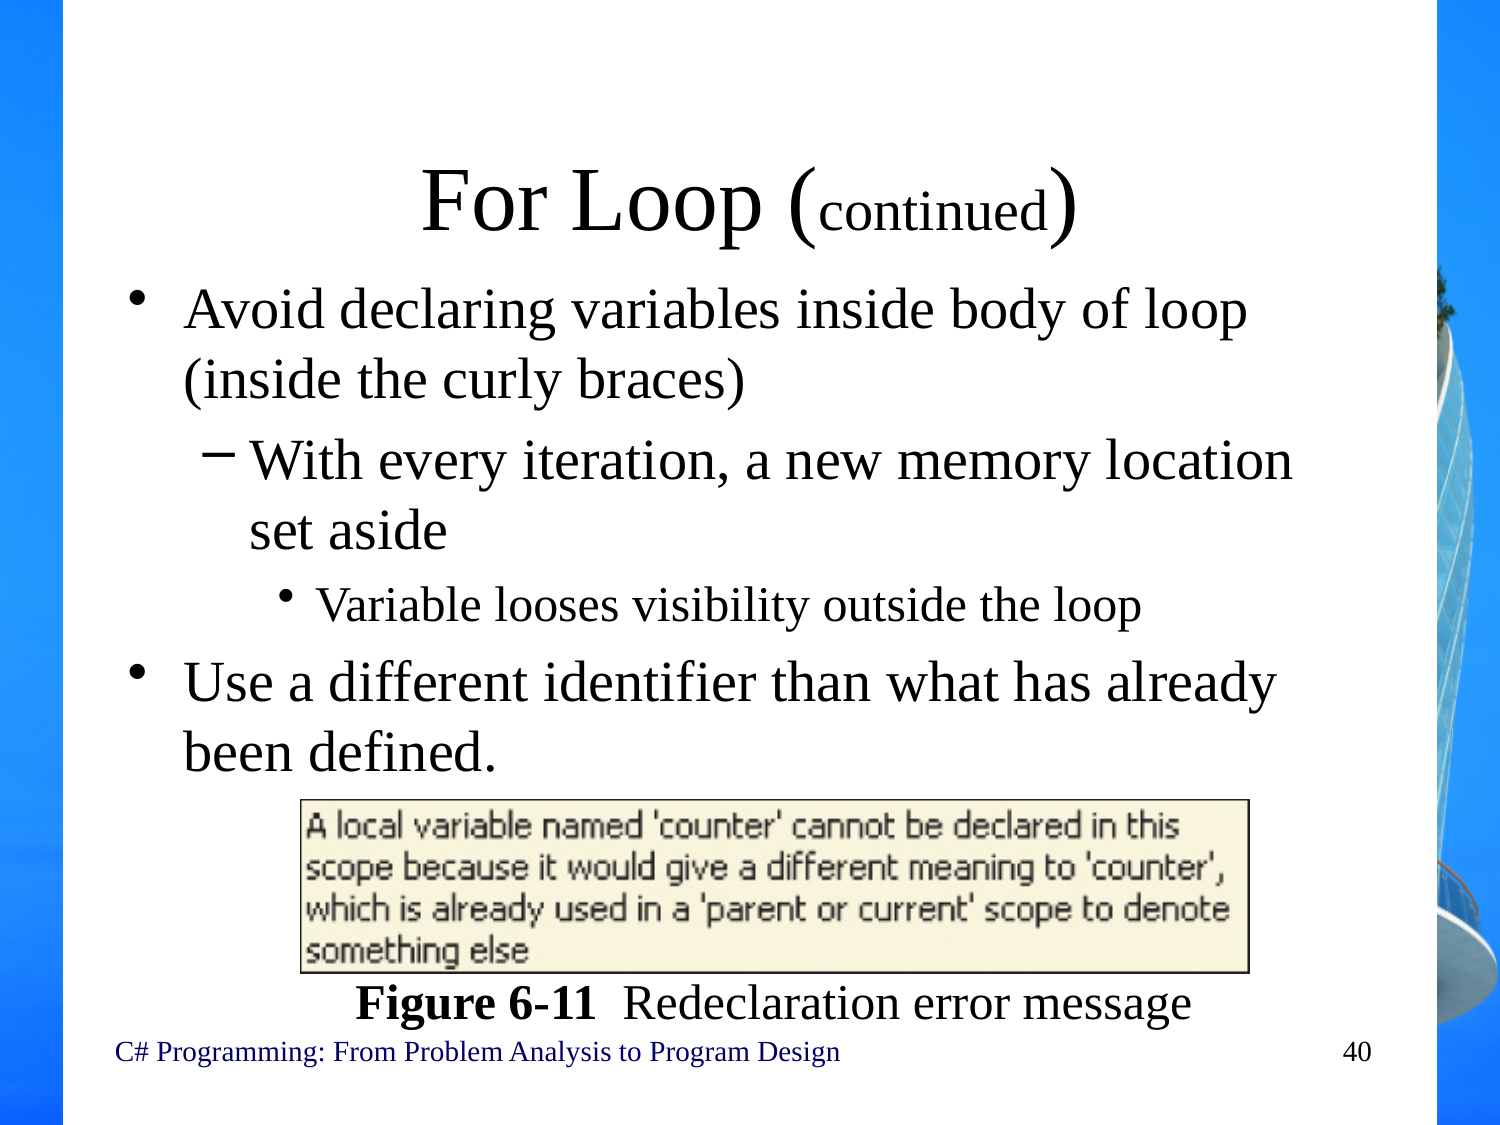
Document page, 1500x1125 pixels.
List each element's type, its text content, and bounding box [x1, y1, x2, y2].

footer C# Programming: From Problem Analysis to Program Design [99, 1024, 988, 1101]
text_box Figure 6-11 Redeclaration error message [340, 983, 1209, 1038]
picture [1437, 0, 1500, 1125]
picture [0, 0, 63, 1125]
picture [299, 799, 1251, 974]
slide_number 40 [1074, 1024, 1388, 1101]
title For Loop (continued) [112, 99, 1388, 262]
list Avoid declaring variables inside body of loop (inside the curly braces) With every iteration, a new memory location set aside Variable looses visibility outside the loop Use a different identifier than what has already been defined. [112, 262, 1388, 938]
